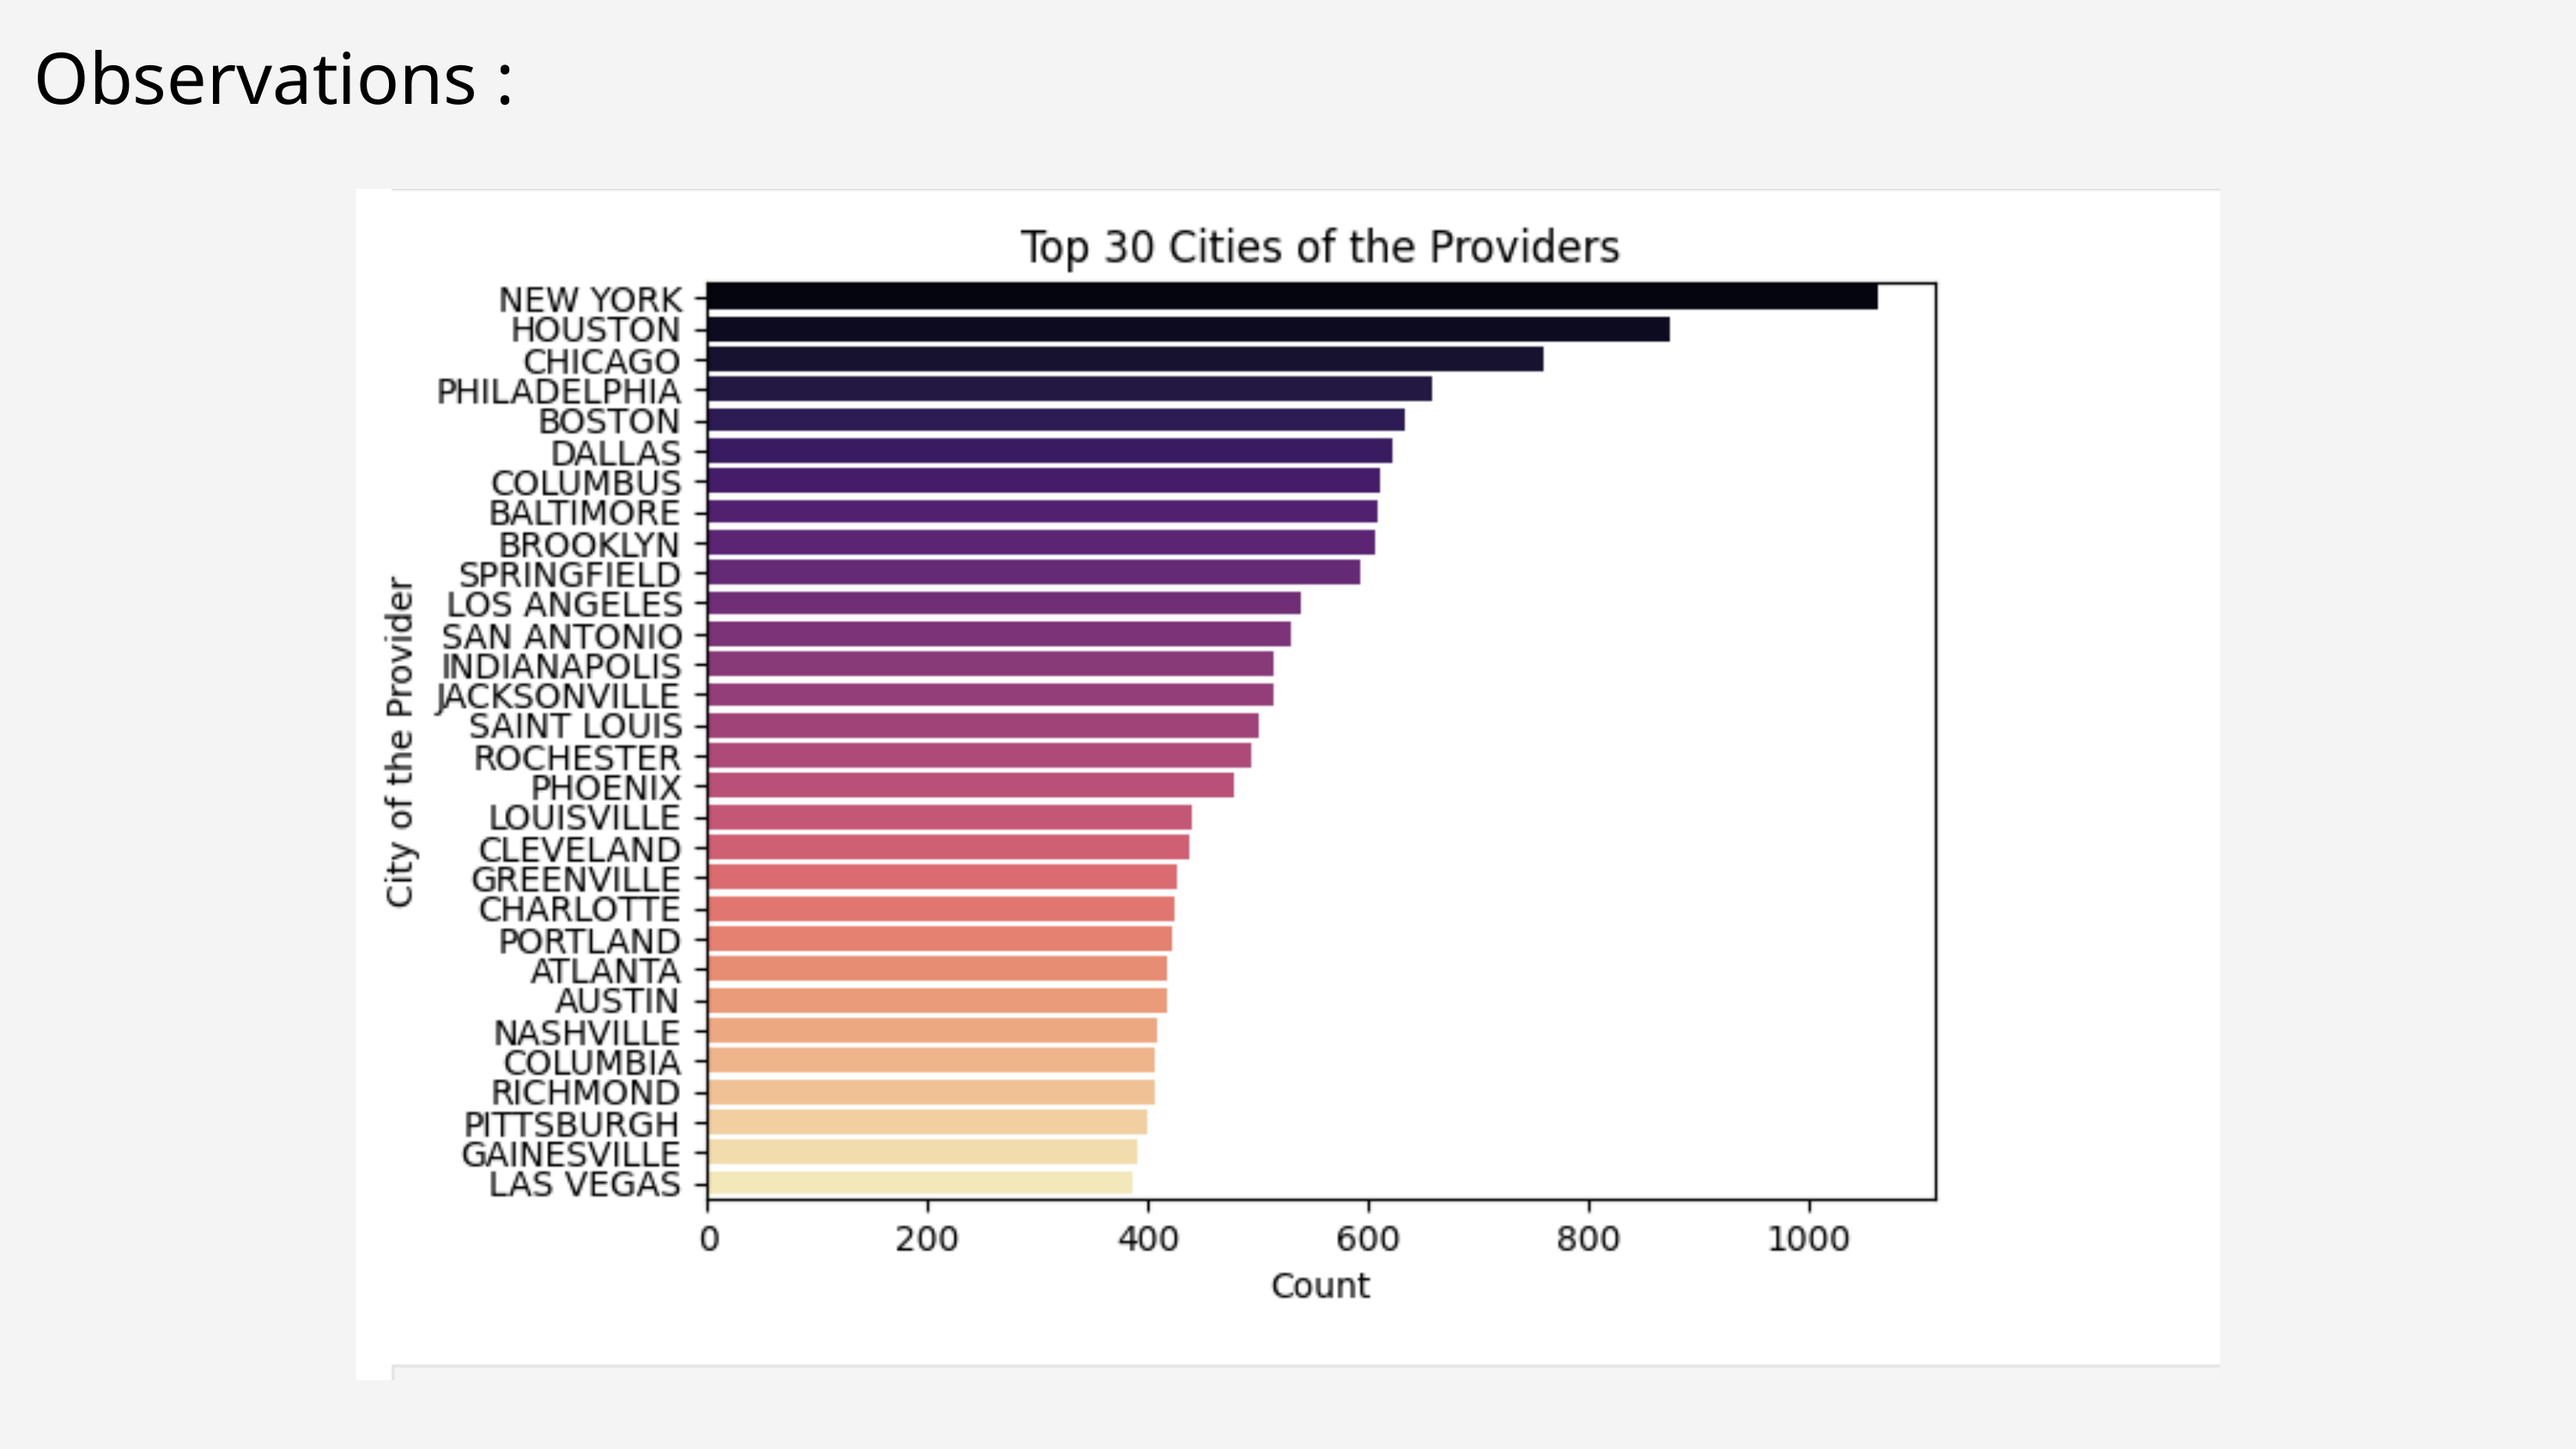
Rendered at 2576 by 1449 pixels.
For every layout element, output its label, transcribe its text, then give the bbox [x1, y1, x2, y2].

text_box [355, 189, 2221, 1380]
text_box Observations : [33, 19, 645, 119]
